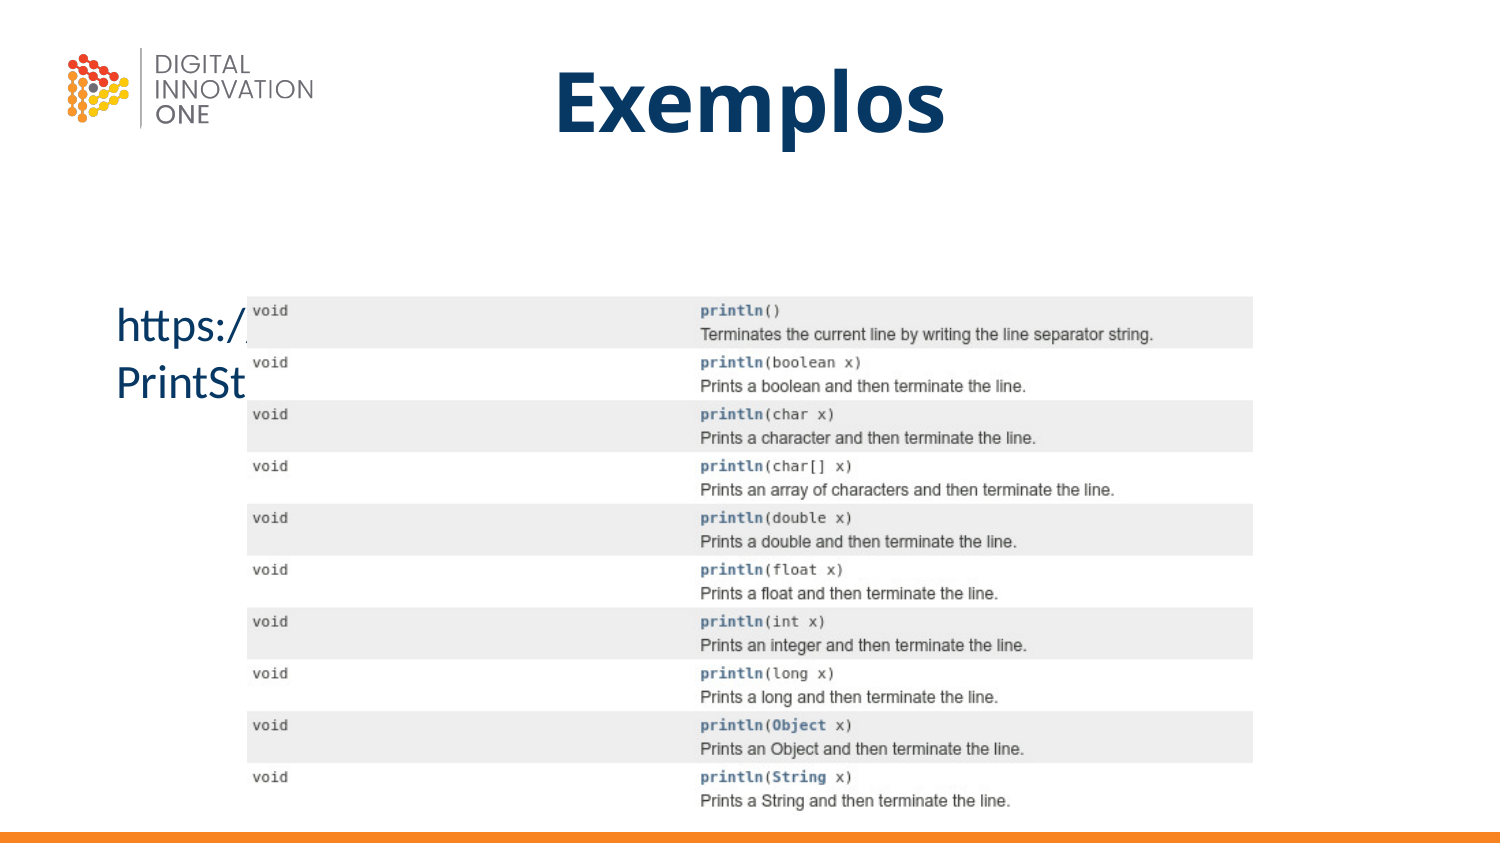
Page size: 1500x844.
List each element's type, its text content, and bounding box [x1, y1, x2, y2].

picture [246, 294, 1253, 815]
subtitle Exemplos [51, 50, 1449, 148]
text_box [0, 832, 1500, 843]
text_box https://docs.oracle.com/javase/7/docs/api/java/io/PrintStream.htmlghjj [101, 278, 1492, 779]
picture [50, 39, 331, 138]
